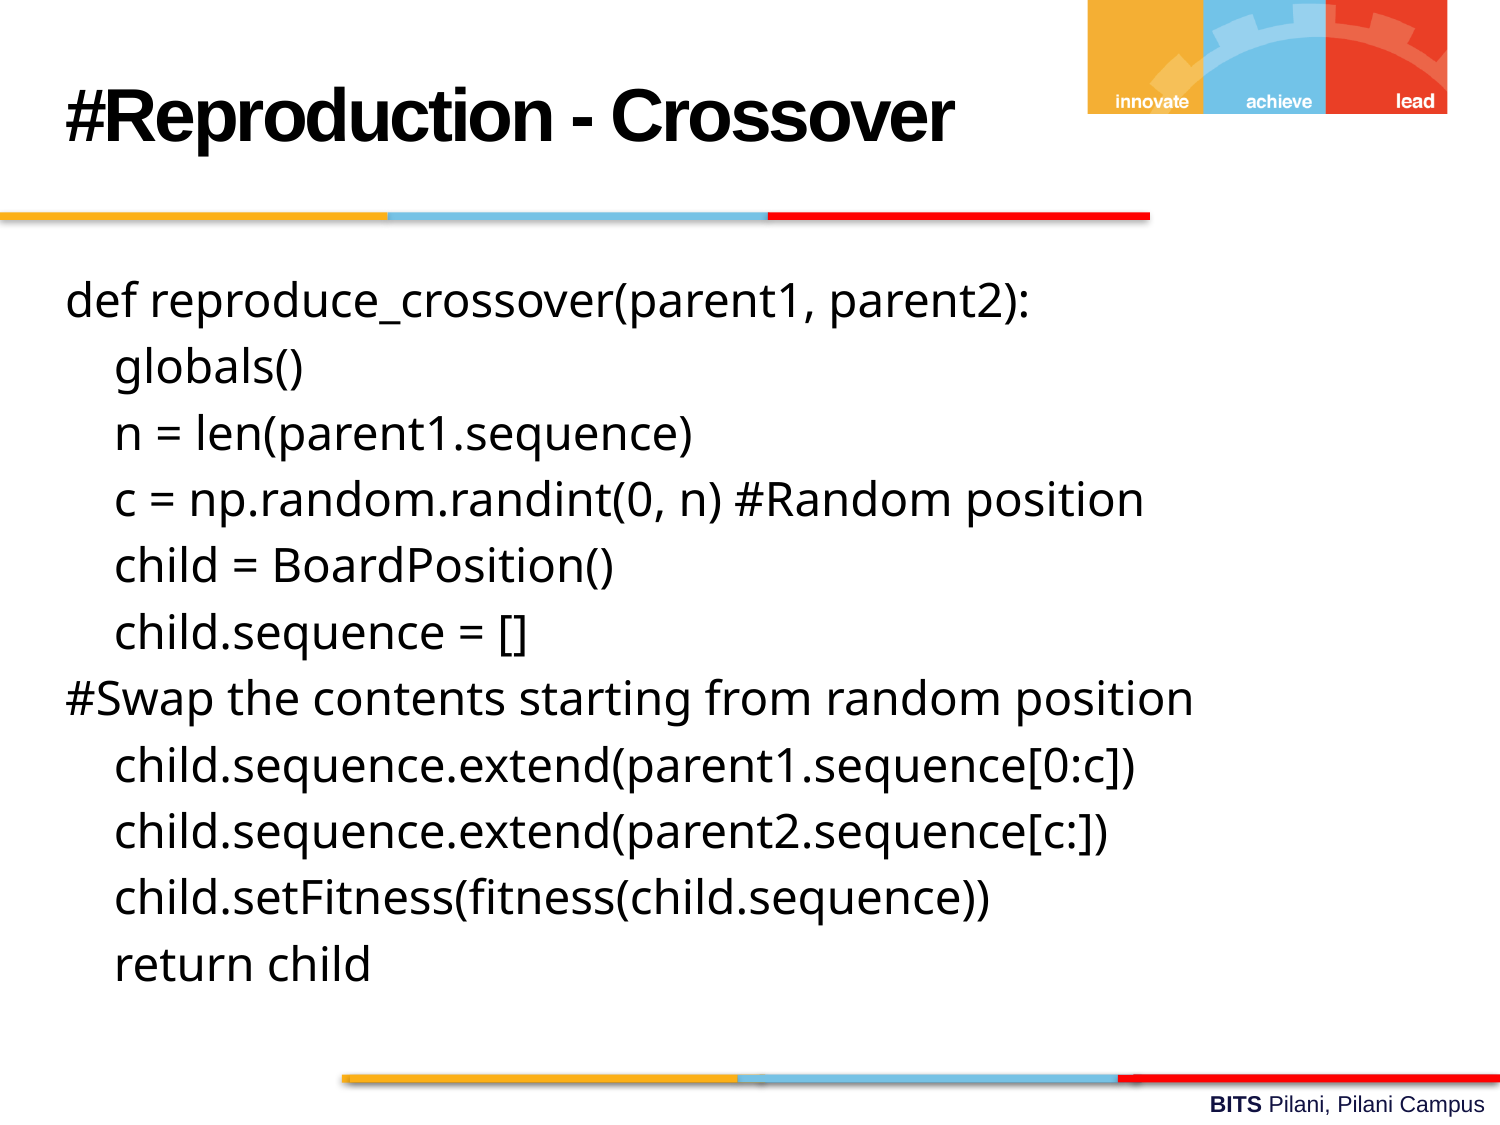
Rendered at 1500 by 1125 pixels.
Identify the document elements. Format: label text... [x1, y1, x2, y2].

picture [1087, 0, 1448, 114]
list def reproduce_crossover(parent1, parent2): globals() n = len(parent1.sequence) c = np.random.randint(0, n) #Random position child = BoardPosition() child.sequence = [] #Swap the contents starting from random position child.sequence.extend(parent1.sequence[0:c]) child.sequence.extend(parent2.sequence[c:]) child.setFitness(fitness(child.sequence)) return child [50, 262, 1400, 1005]
list #Reproduction - Crossover [50, 24, 1088, 213]
